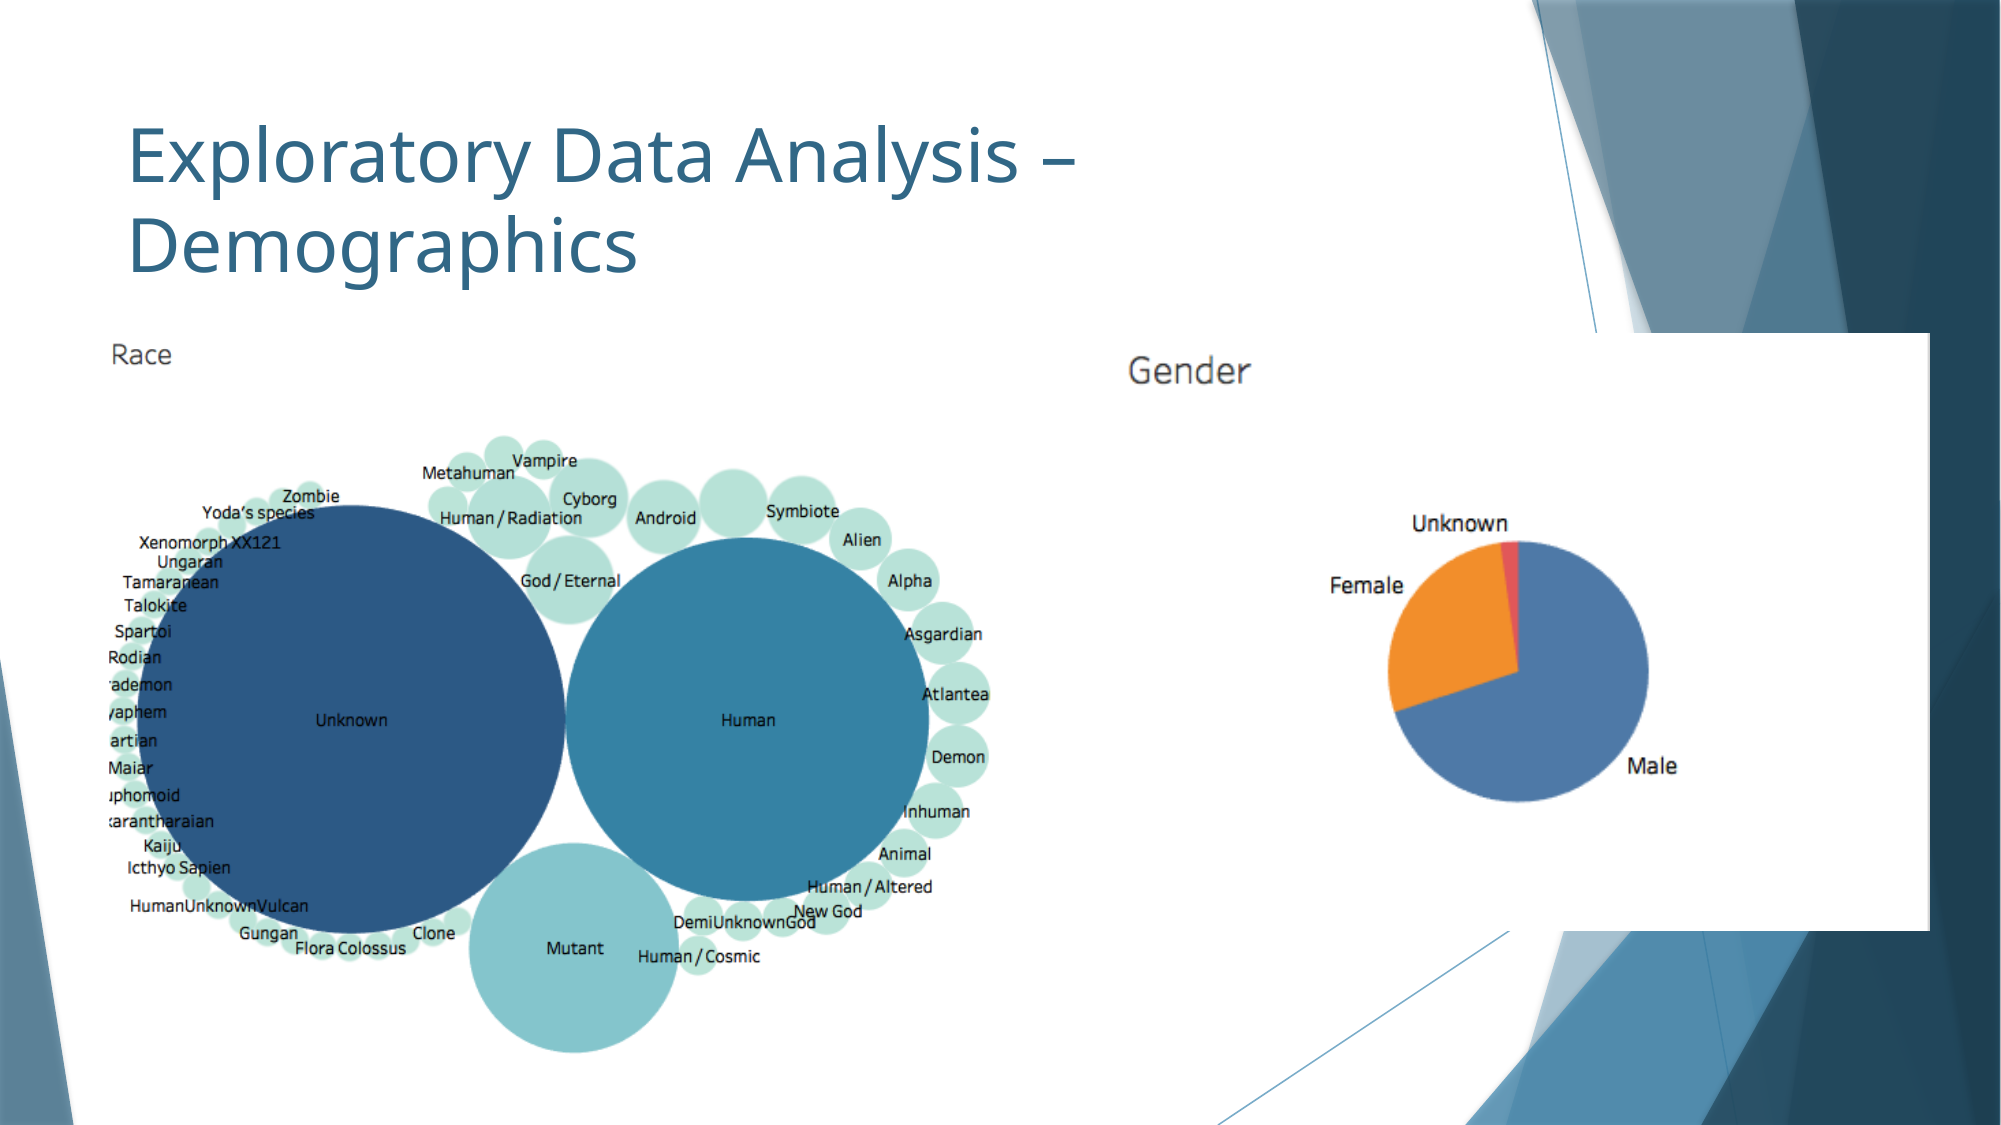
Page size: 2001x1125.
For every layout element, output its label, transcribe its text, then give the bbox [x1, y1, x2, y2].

picture [1112, 332, 1930, 932]
title Exploratory Data Analysis – Demographics [111, 99, 1522, 317]
picture [104, 332, 1001, 1095]
